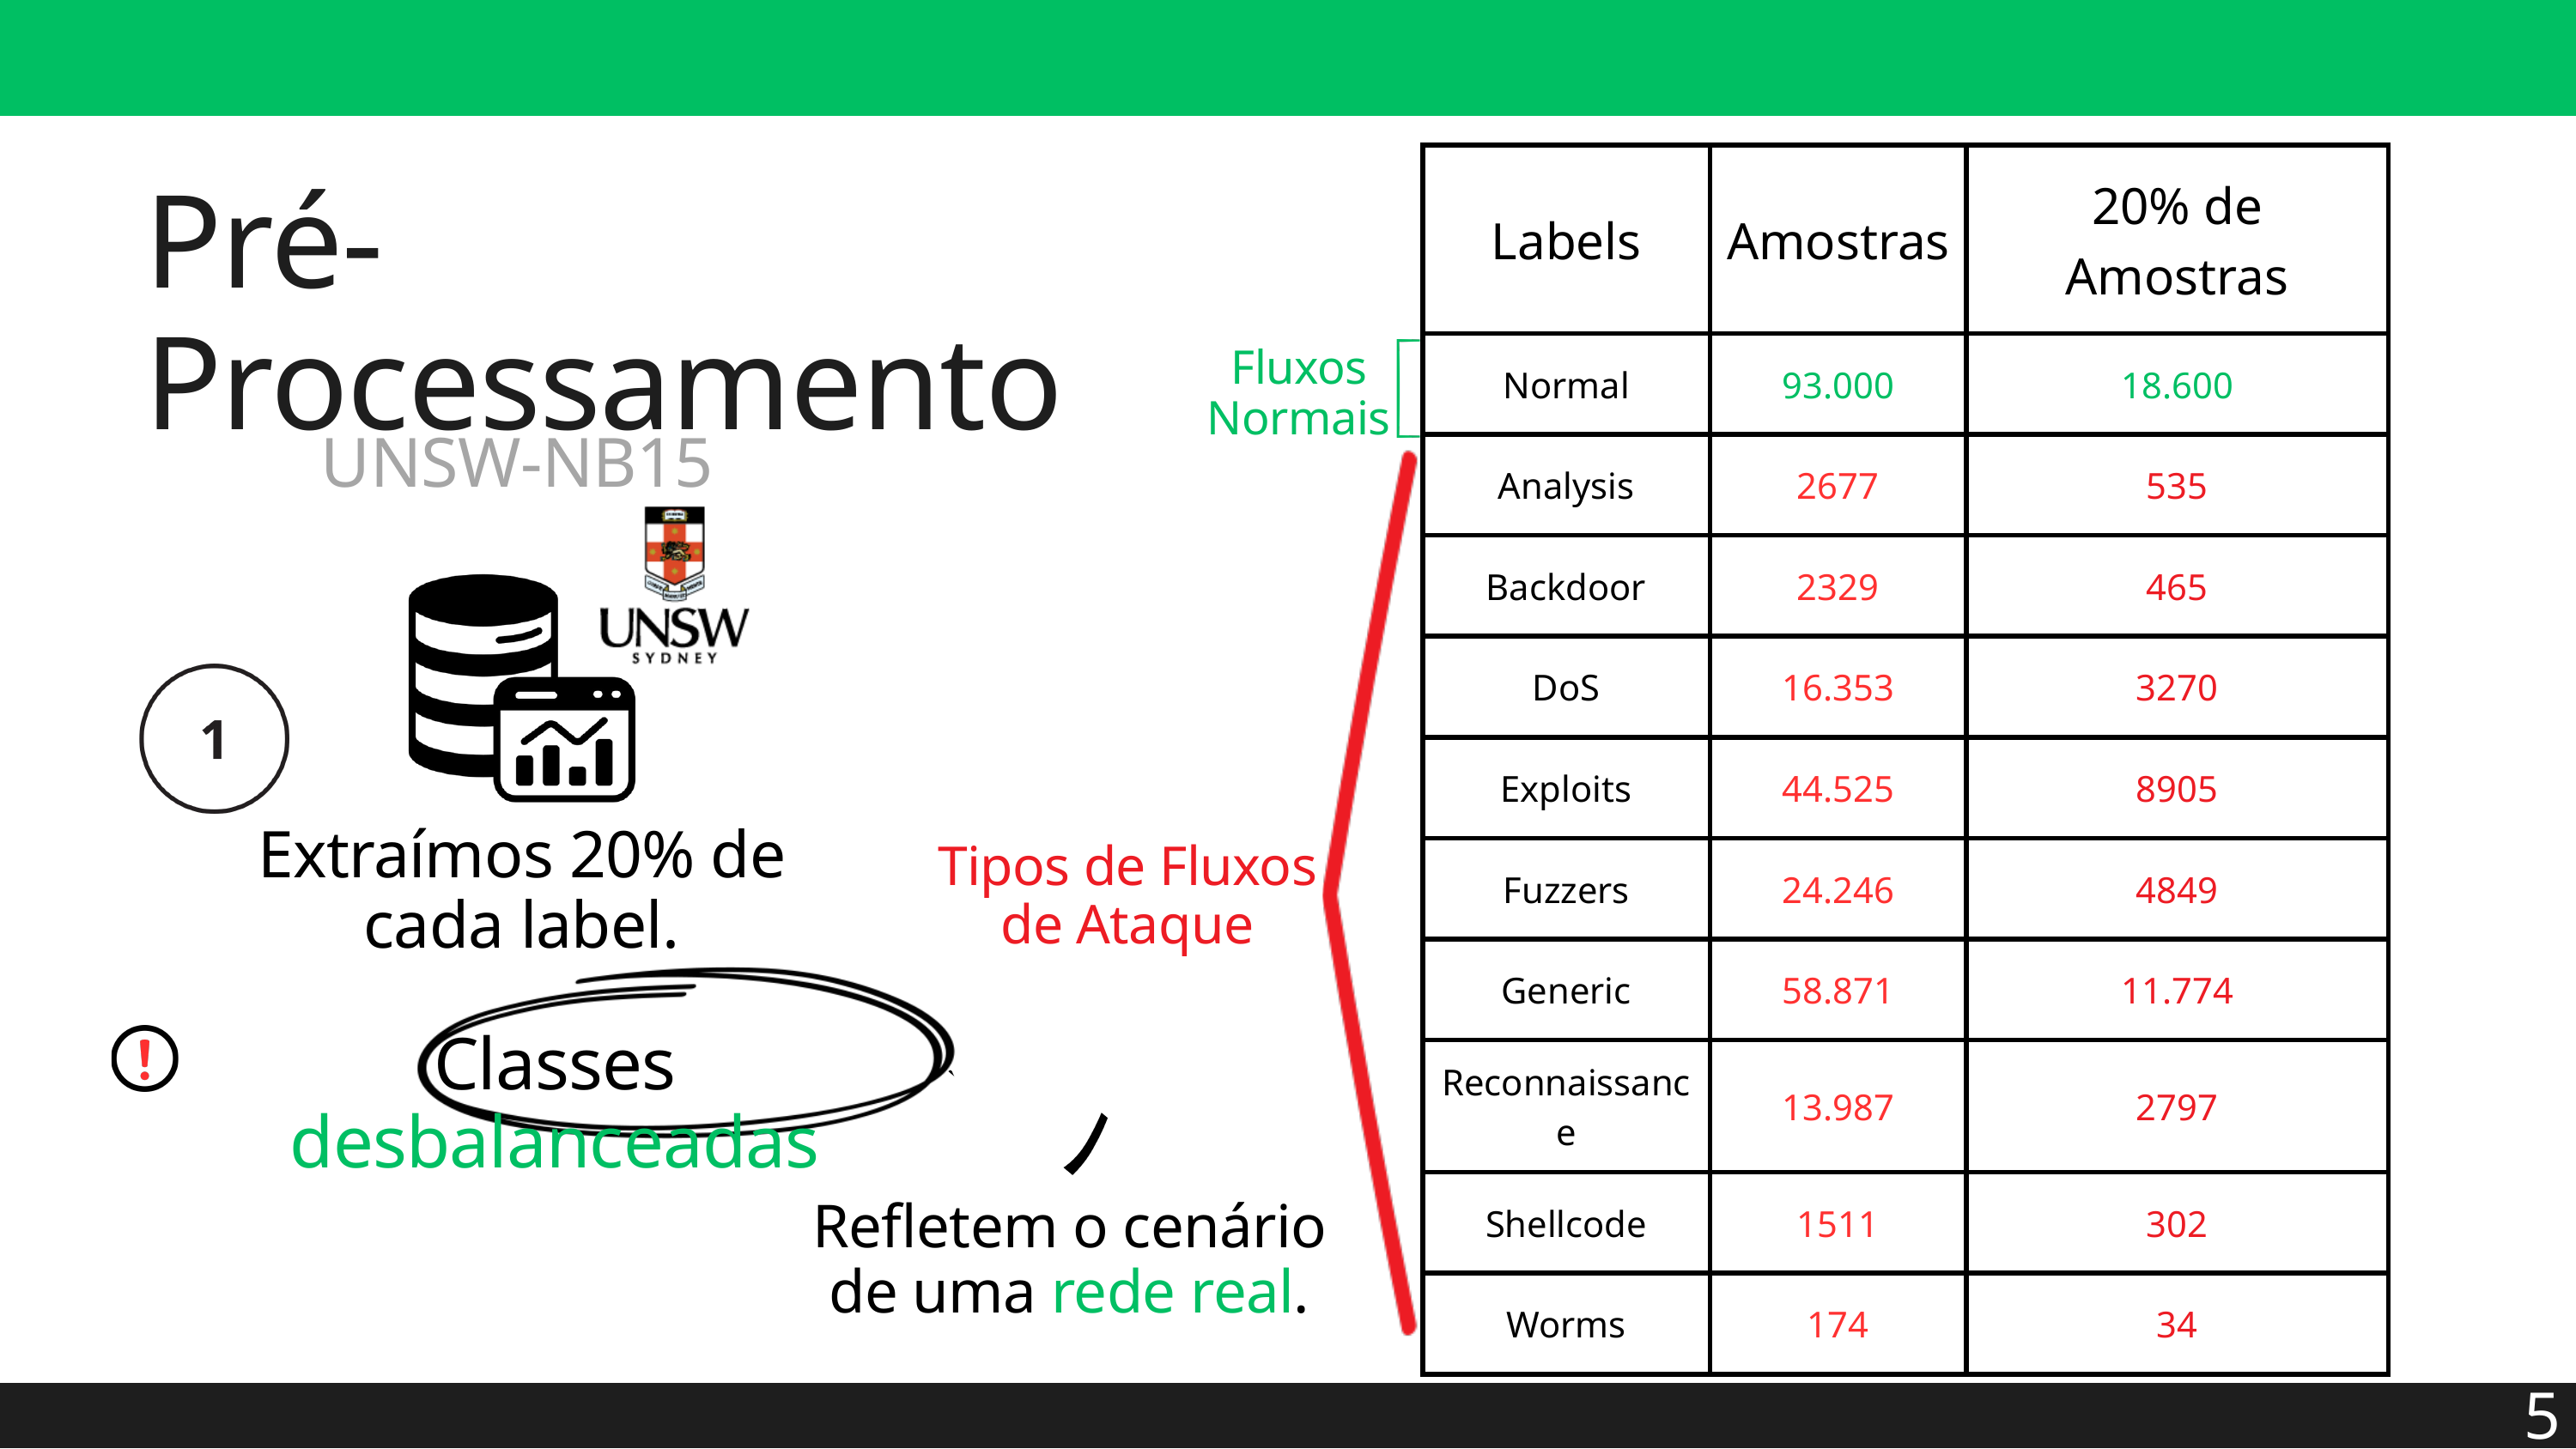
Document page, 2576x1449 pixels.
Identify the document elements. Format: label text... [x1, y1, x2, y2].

table_cell Analysis [1425, 437, 1708, 533]
text_box [111, 1025, 179, 1092]
table_cell 4849 [1969, 840, 2386, 937]
table_cell 1511 [1712, 1174, 1964, 1270]
text_box [1396, 339, 1420, 438]
table_cell 18.600 [1969, 336, 2386, 432]
table_cell 93.000 [1712, 336, 1964, 432]
table_cell 3270 [1969, 639, 2386, 735]
table_cell DoS [1425, 639, 1708, 735]
table_cell Backdoor [1425, 537, 1708, 634]
text_box [393, 560, 650, 816]
text_box UNSW-NB15 [320, 426, 723, 501]
table_cell Exploits [1425, 740, 1708, 836]
text_box [597, 498, 753, 673]
text_box [1322, 446, 1419, 1343]
text_box Refletem o cenário de uma rede real. [805, 1194, 1334, 1325]
table_cell 174 [1712, 1276, 1964, 1372]
table_header Labels [1425, 148, 1708, 331]
table_cell Generic [1425, 942, 1708, 1038]
table_cell 44.525 [1712, 740, 1964, 836]
table_cell 24.246 [1712, 840, 1964, 937]
table_header Amostras [1712, 148, 1964, 331]
text_box [416, 967, 958, 1139]
text_box Tipos de Fluxos de Ataque [936, 836, 1319, 955]
text_box [139, 664, 289, 815]
table_cell Shellcode [1425, 1174, 1708, 1270]
table_cell 8905 [1969, 740, 2386, 836]
table_cell Worms [1425, 1276, 1708, 1372]
table_cell 2329 [1712, 537, 1964, 634]
table_cell Reconnaissance [1425, 1042, 1708, 1170]
table_cell 58.871 [1712, 942, 1964, 1038]
text_box [958, 1017, 1136, 1192]
table_cell 11.774 [1969, 942, 2386, 1038]
table_header 20% de Amostras [1969, 148, 2386, 331]
table_cell Fuzzers [1425, 840, 1708, 937]
table_cell 13.987 [1712, 1042, 1964, 1170]
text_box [0, 1382, 2576, 1449]
table_cell 535 [1969, 437, 2386, 533]
table_cell 2677 [1712, 437, 1964, 533]
text_box Extraímos 20% de cada label. [255, 819, 788, 961]
table_cell 302 [1969, 1174, 2386, 1270]
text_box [0, 0, 2576, 116]
table_cell 2797 [1969, 1042, 2386, 1170]
table_cell 16.353 [1712, 639, 1964, 735]
table_cell Normal [1425, 336, 1708, 432]
text_box Pré-Processamento [144, 172, 1231, 456]
text_box Classes desbalanceadas [188, 1025, 921, 1183]
text_box Fluxos Normais [1205, 342, 1393, 445]
table_cell 465 [1969, 537, 2386, 634]
table_cell 34 [1969, 1276, 2386, 1372]
